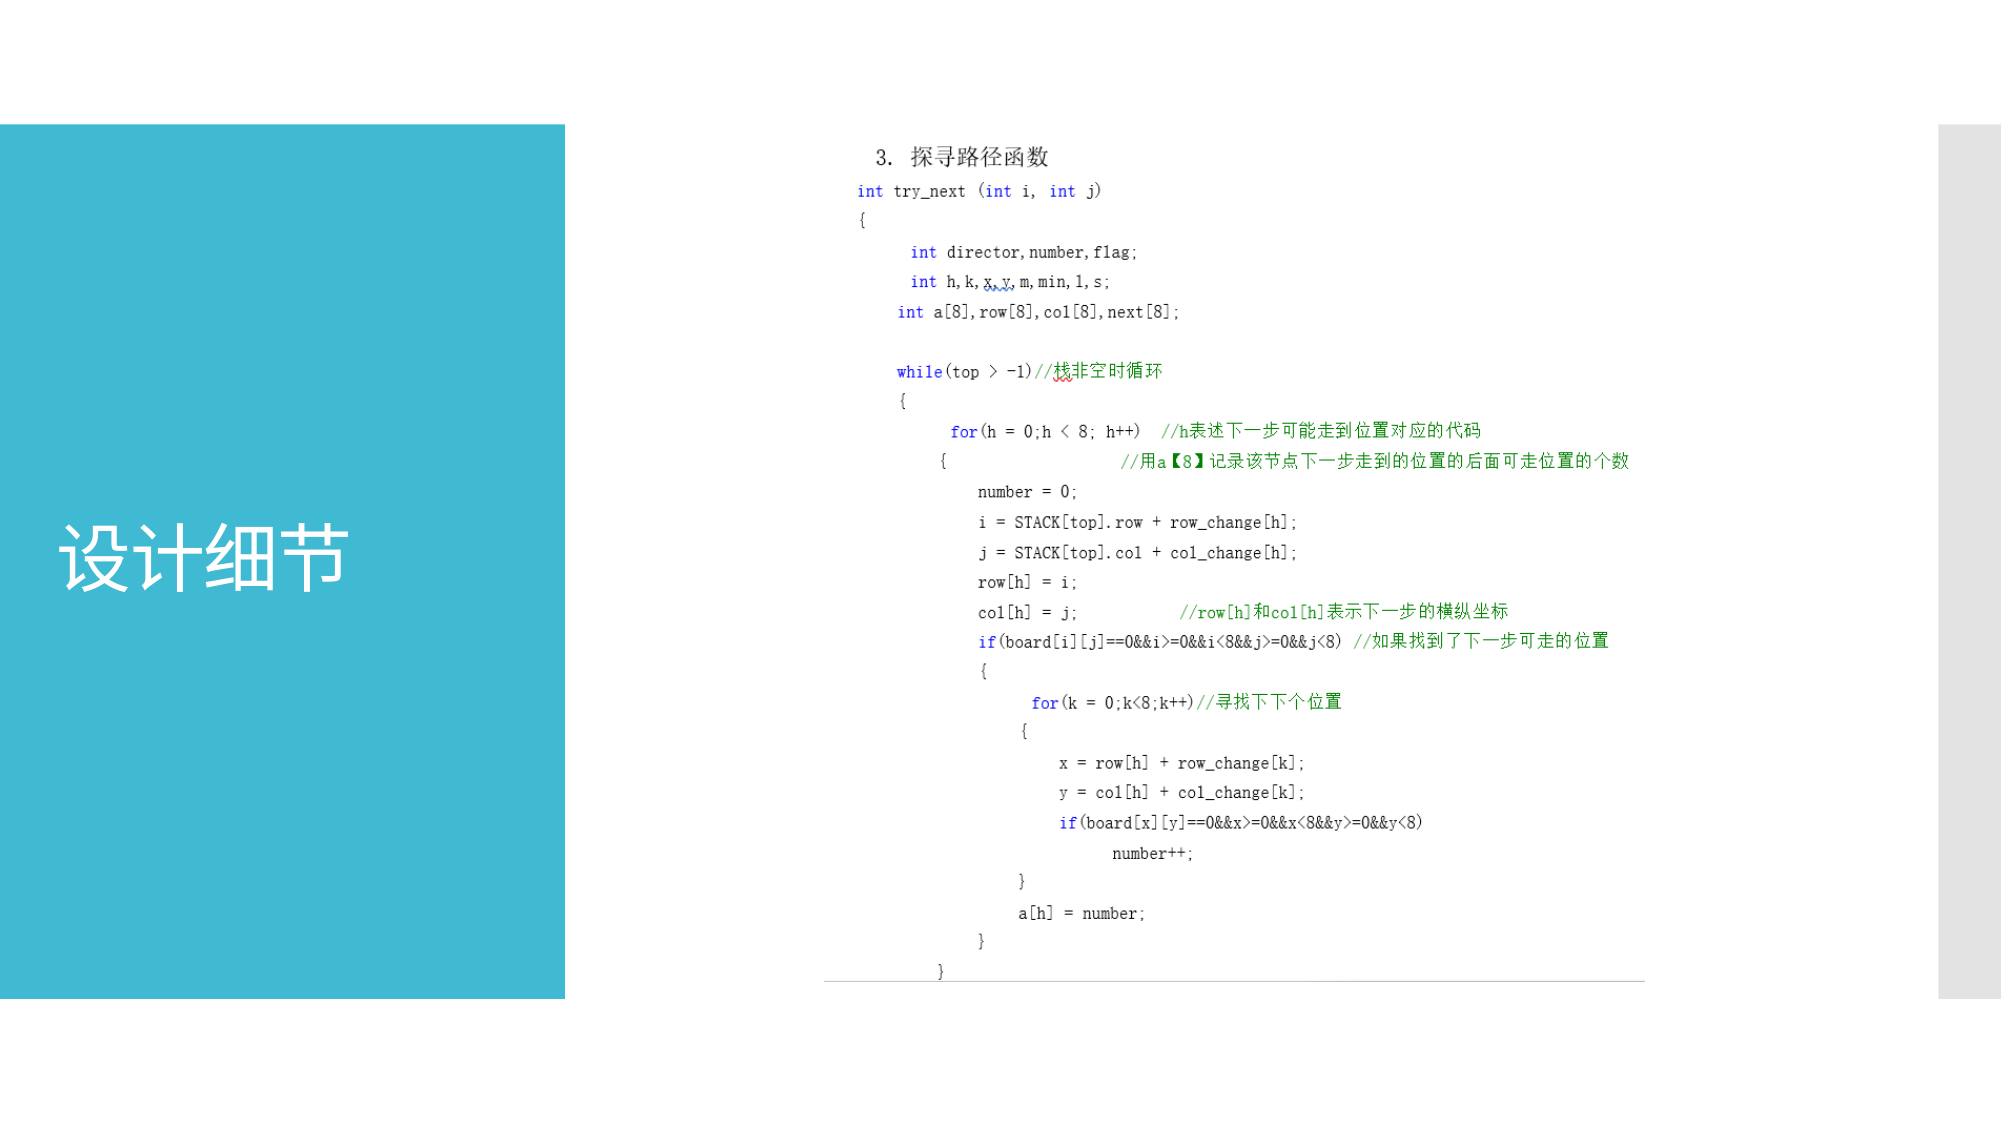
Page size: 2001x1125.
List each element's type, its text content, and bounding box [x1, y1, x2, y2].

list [824, 141, 1645, 982]
title 设计细节 [41, 184, 525, 940]
